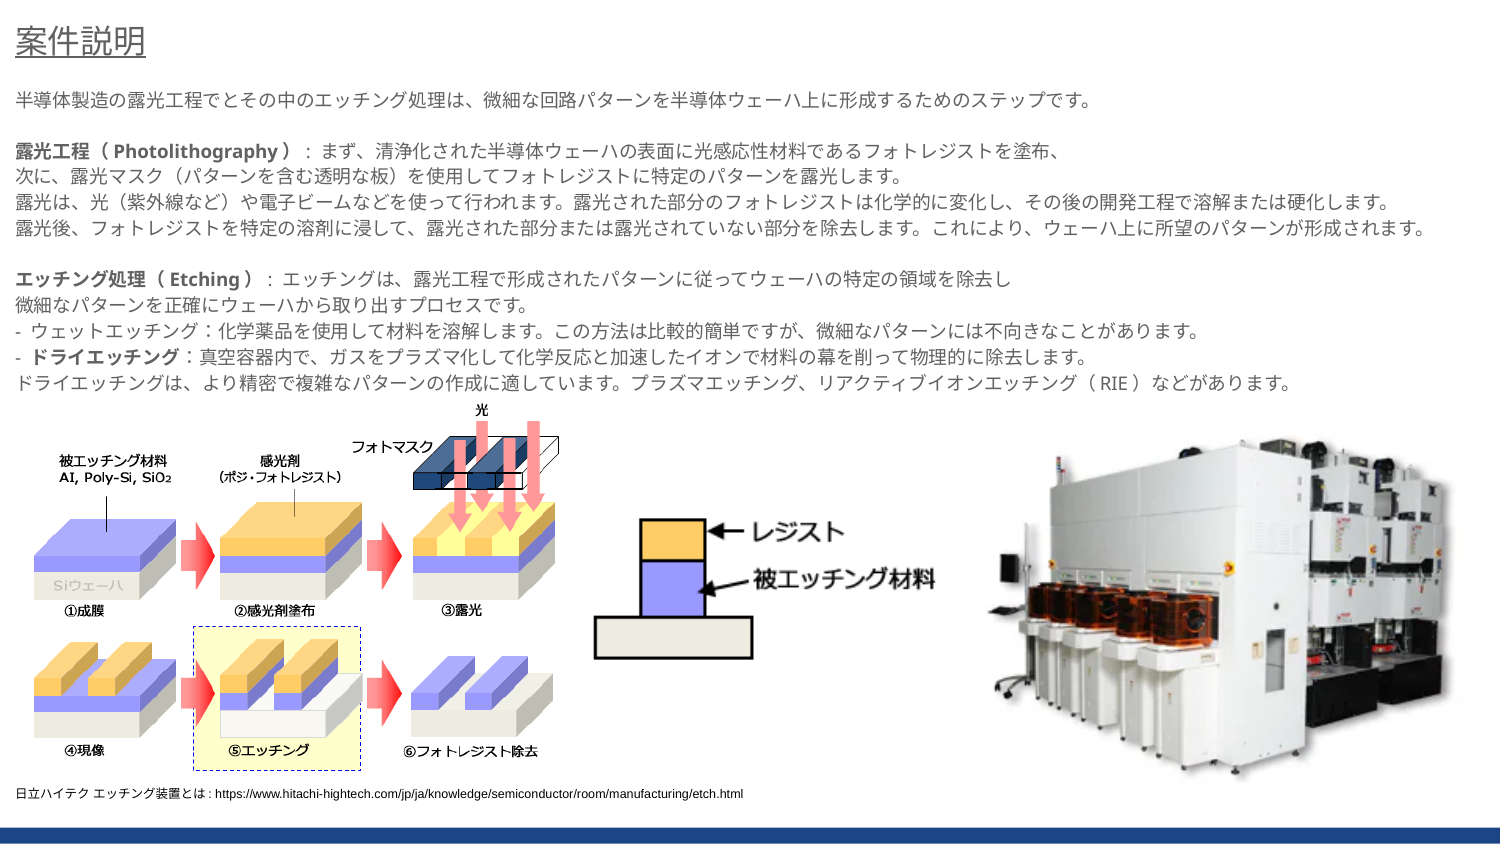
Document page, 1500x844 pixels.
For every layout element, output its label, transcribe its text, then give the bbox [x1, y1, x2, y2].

picture [580, 393, 1494, 816]
list 案件説明 半導体製造の露光工程でとその中のエッチング処理は、微細な回路パターンを半導体ウェーハ上に形成するためのステップです。 露光工程（Photolithography）: まず、清浄化された半導体ウェーハの表面に光感応性材料であるフォトレジストを塗布、 次に、露光マスク（パターンを含む透明な板）を使用してフォトレジストに特定のパターンを露光します。 露光は、光（紫外線など）や電子ビームなどを使って行われます。露光された部分のフォトレジストは化学的に変化し、その後の開発工程で溶解または硬化します。 露光後、フォトレジストを特定の溶剤に浸して、露光された部分または露光されていない部分を除去します。これにより、ウェーハ上に所望のパターンが形成されます。 エッチング処理（Etching）: エッチングは、露光工程で形成されたパターンに従ってウェーハの特定の領域を除去し 微細なパターンを正確にウェーハから取り出すプロセスです。 - ウェットエッチング：化学薬品を使用して材料を溶解します。この方法は比較的簡単ですが、微細なパターンには不向きなことがあります。 - ドライエッチング：真空容器内で、ガスをプラズマ化して化学反応と加速したイオンで材料の幕を削って物理的に除去します。 ドライエッチングは、より精密で複雑なパターンの作成に適しています。プラズマエッチング、リアクティブイオンエッチング（RIE）などがあります。 [0, 0, 1500, 828]
picture [20, 399, 570, 779]
text_box 日立ハイテク エッチング装置とは: https://www.hitachi-hightech.com/jp/ja/knowledge/semiconductor/room/manufacturing/etch.html [0, 778, 765, 809]
